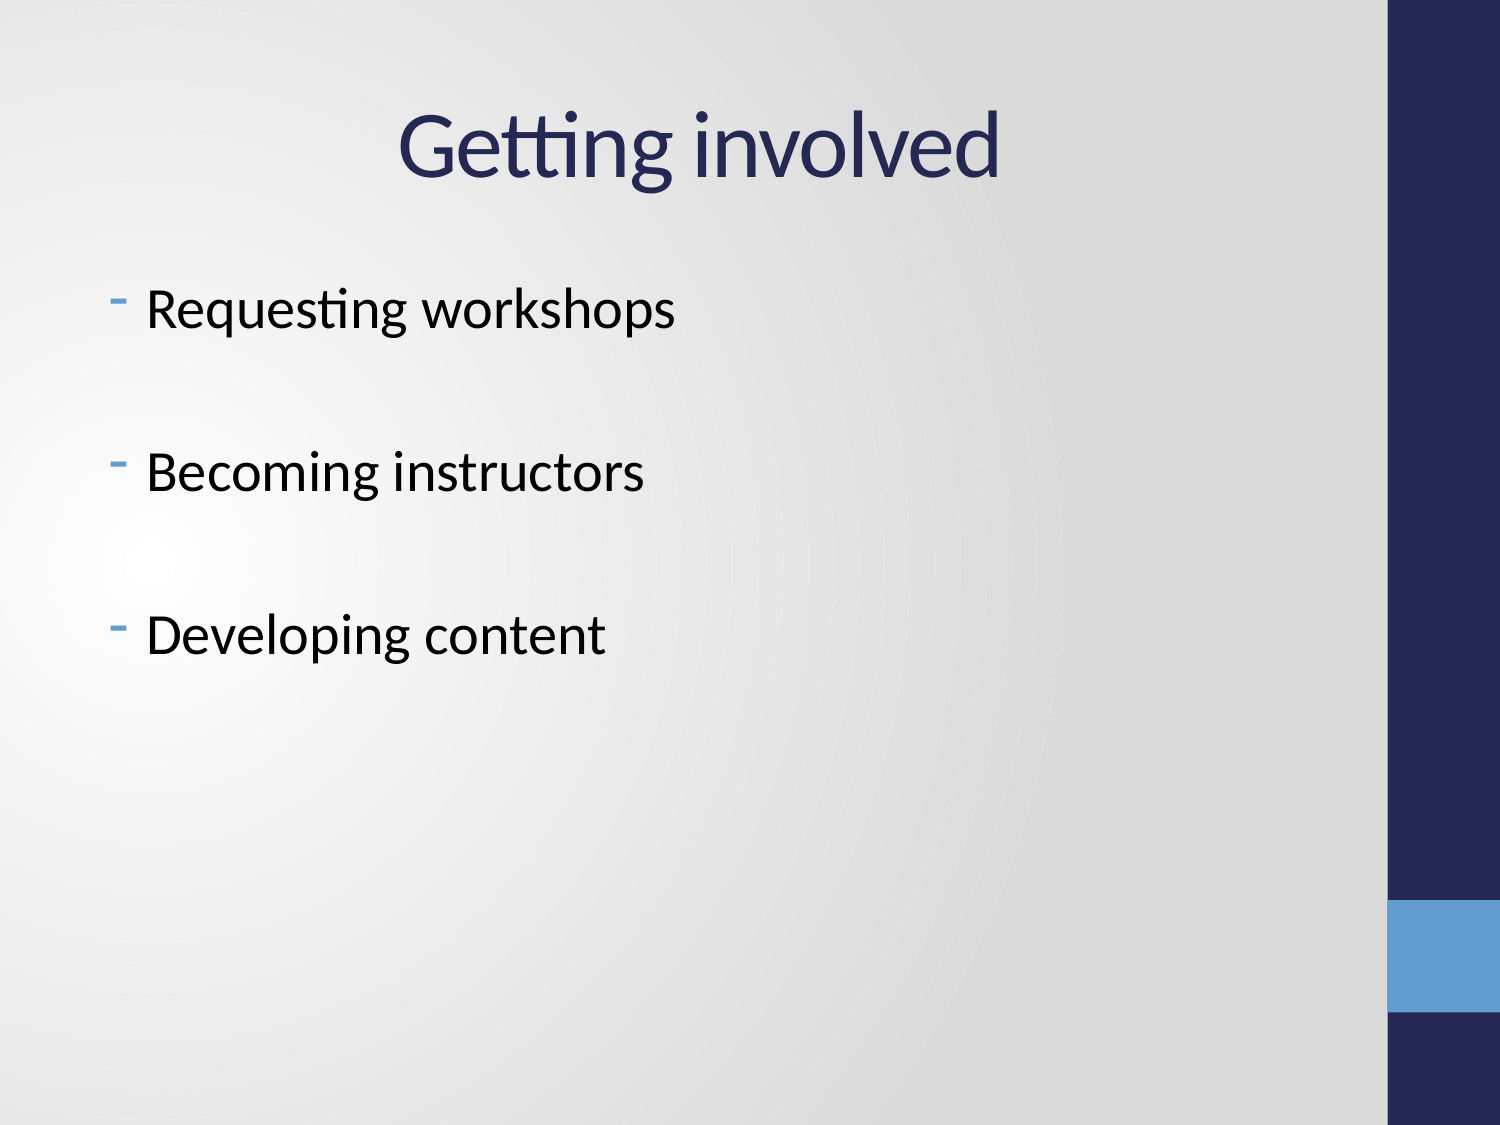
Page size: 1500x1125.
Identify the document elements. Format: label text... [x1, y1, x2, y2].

list Requesting workshops Becoming instructors Developing content [75, 262, 1325, 1050]
title Getting involved [75, 45, 1325, 233]
